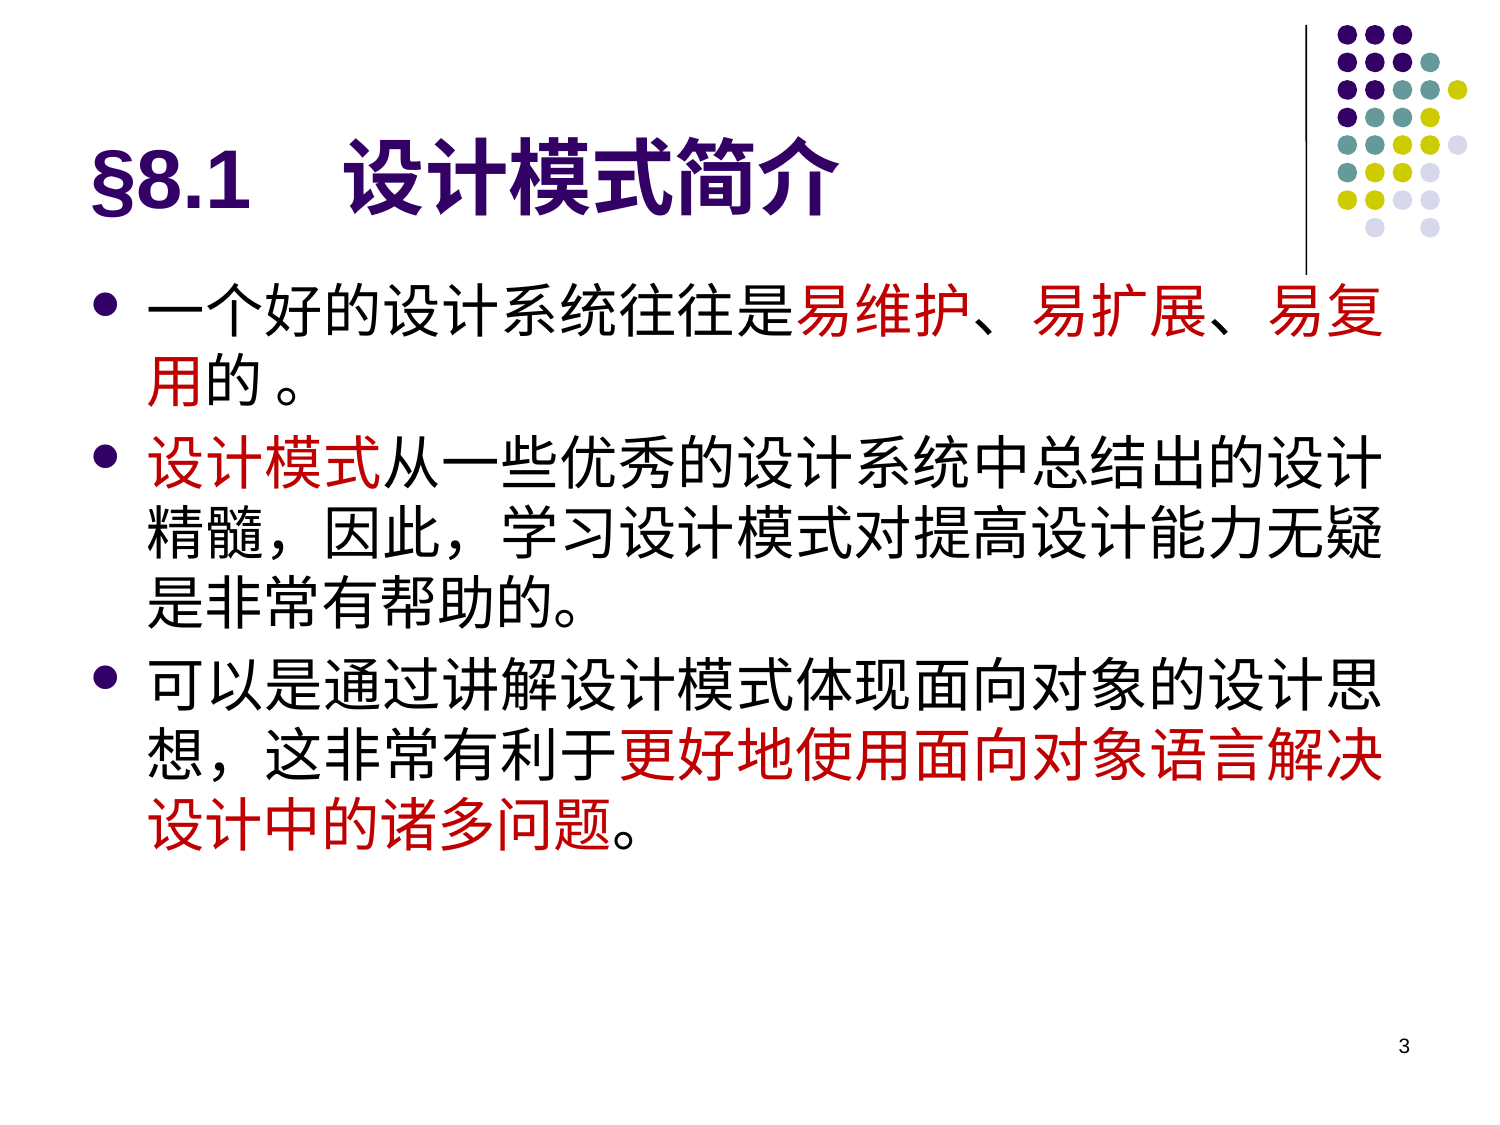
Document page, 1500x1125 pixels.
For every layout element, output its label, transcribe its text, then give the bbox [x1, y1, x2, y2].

title §8.1 设计模式简介 [74, 19, 1313, 233]
slide_number 3 [1074, 1024, 1426, 1101]
list 一个好的设计系统往往是易维护、易扩展、易复用的 。 设计模式从一些优秀的设计系统中总结出的设计精髓，因此，学习设计模式对提高设计能力无疑是非常有帮助的。 可以是通过讲解设计模式体现面向对象的设计思想，这非常有利于更好地使用面向对象语言解决设计中的诸多问题。 [74, 266, 1400, 1006]
